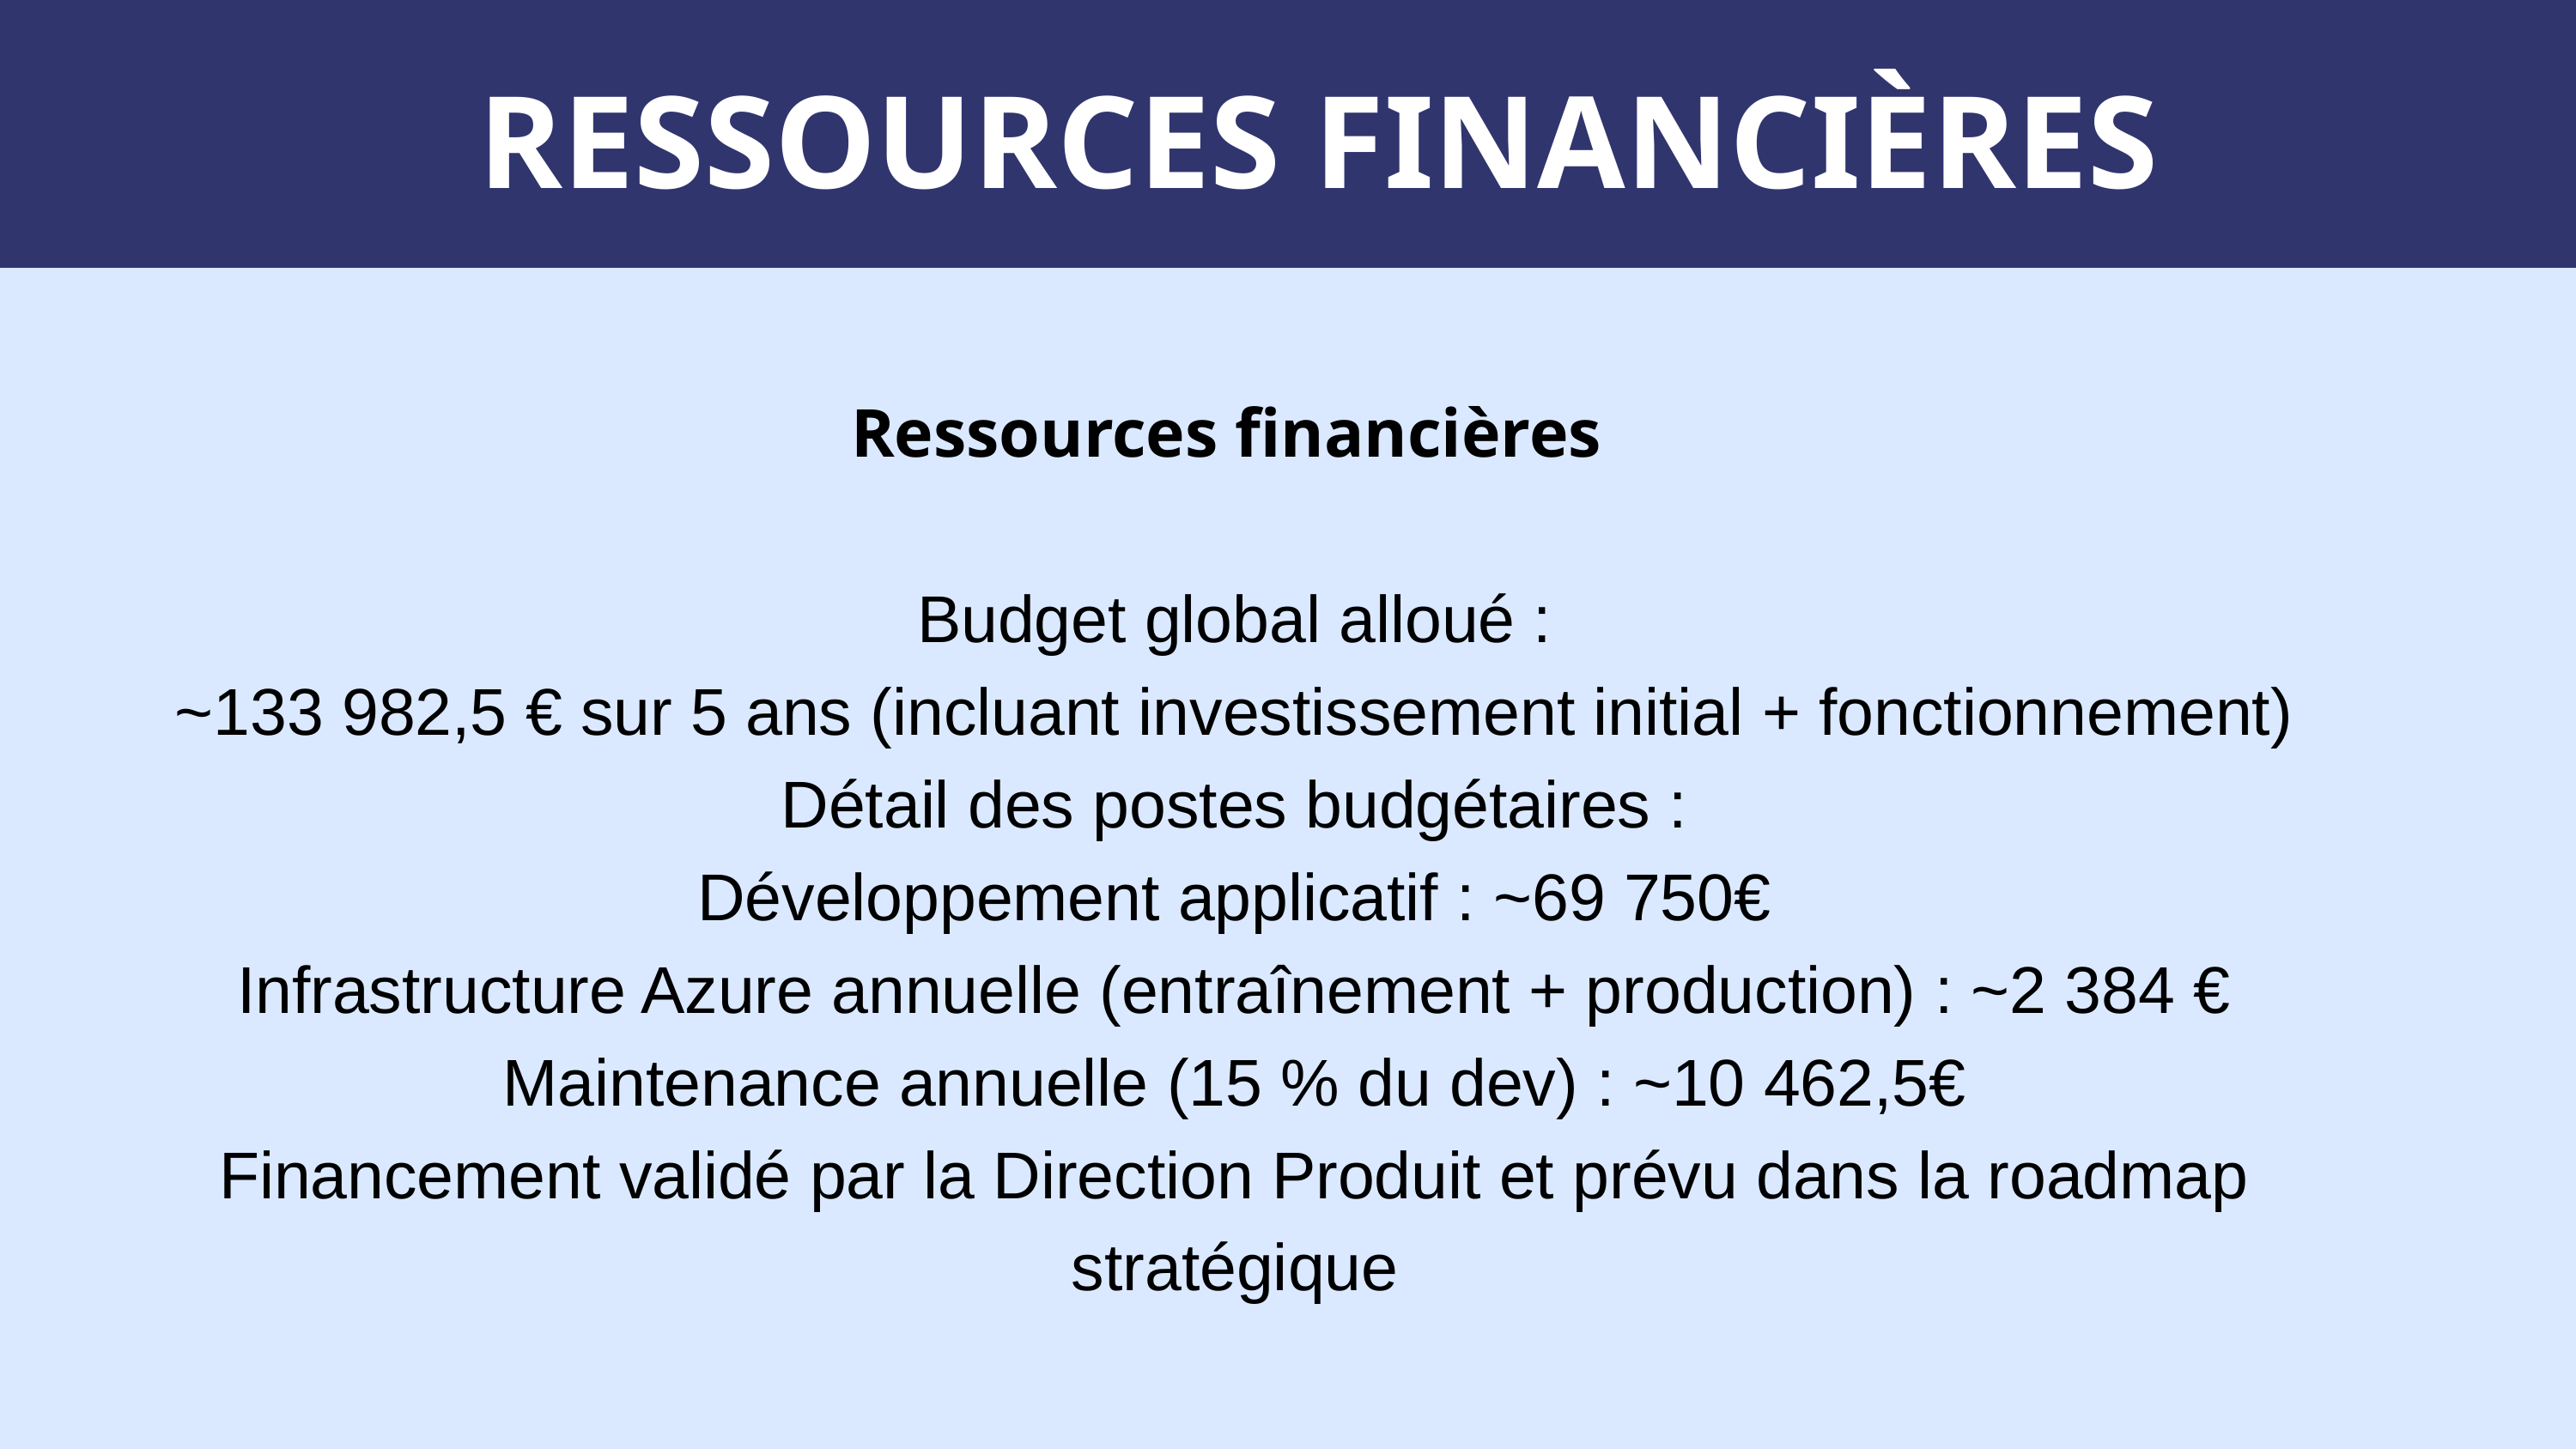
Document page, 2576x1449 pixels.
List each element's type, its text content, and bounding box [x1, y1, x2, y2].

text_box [0, 0, 2576, 269]
text_box Ressources financières Budget global alloué : ~133 982,5 € sur 5 ans (incluant investissement initial + fonctionnement) Détail des postes budgétaires : Développement applicatif : ~69 750€ Infrastructure Azure annuelle (entraînement + production) : ~2 384 € Maintenance annuelle (15 % du dev) : ~10 462,5€ Financement validé par la Direction Produit et prévu dans la roadmap stratégique [100, 378, 2369, 1305]
